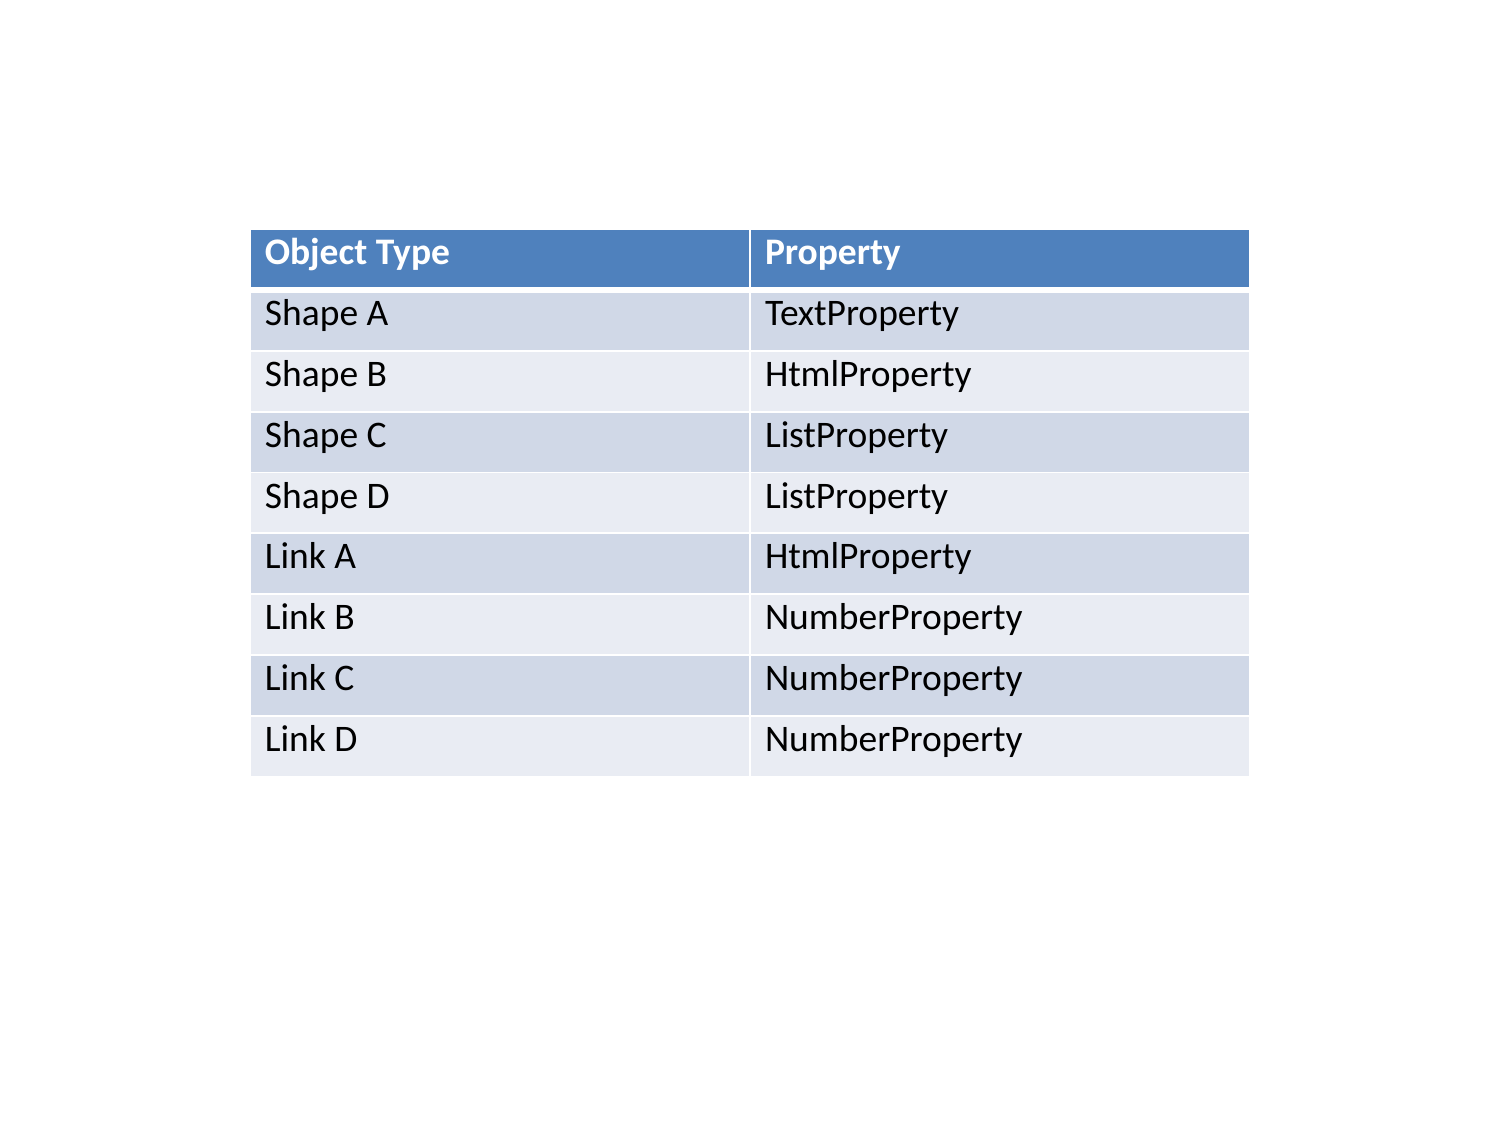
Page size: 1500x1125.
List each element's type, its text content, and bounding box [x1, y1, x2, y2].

table_cell Shape A [251, 293, 749, 350]
table_cell Shape B [251, 352, 749, 411]
table_cell NumberProperty [751, 717, 1249, 776]
table_cell TextProperty [751, 293, 1249, 350]
table_header Object Type [251, 230, 749, 287]
table_cell Shape C [251, 413, 749, 472]
table_cell HtmlProperty [751, 534, 1249, 593]
table_cell ListProperty [751, 473, 1249, 532]
table_cell HtmlProperty [751, 352, 1249, 411]
table_cell ListProperty [751, 413, 1249, 472]
table_cell NumberProperty [751, 595, 1249, 654]
table_cell Link A [251, 534, 749, 593]
table_cell Link D [251, 717, 749, 776]
table_header Property [751, 230, 1249, 287]
table_cell Link C [251, 656, 749, 715]
table_cell NumberProperty [751, 656, 1249, 715]
table_cell Shape D [251, 473, 749, 532]
table_cell Link B [251, 595, 749, 654]
